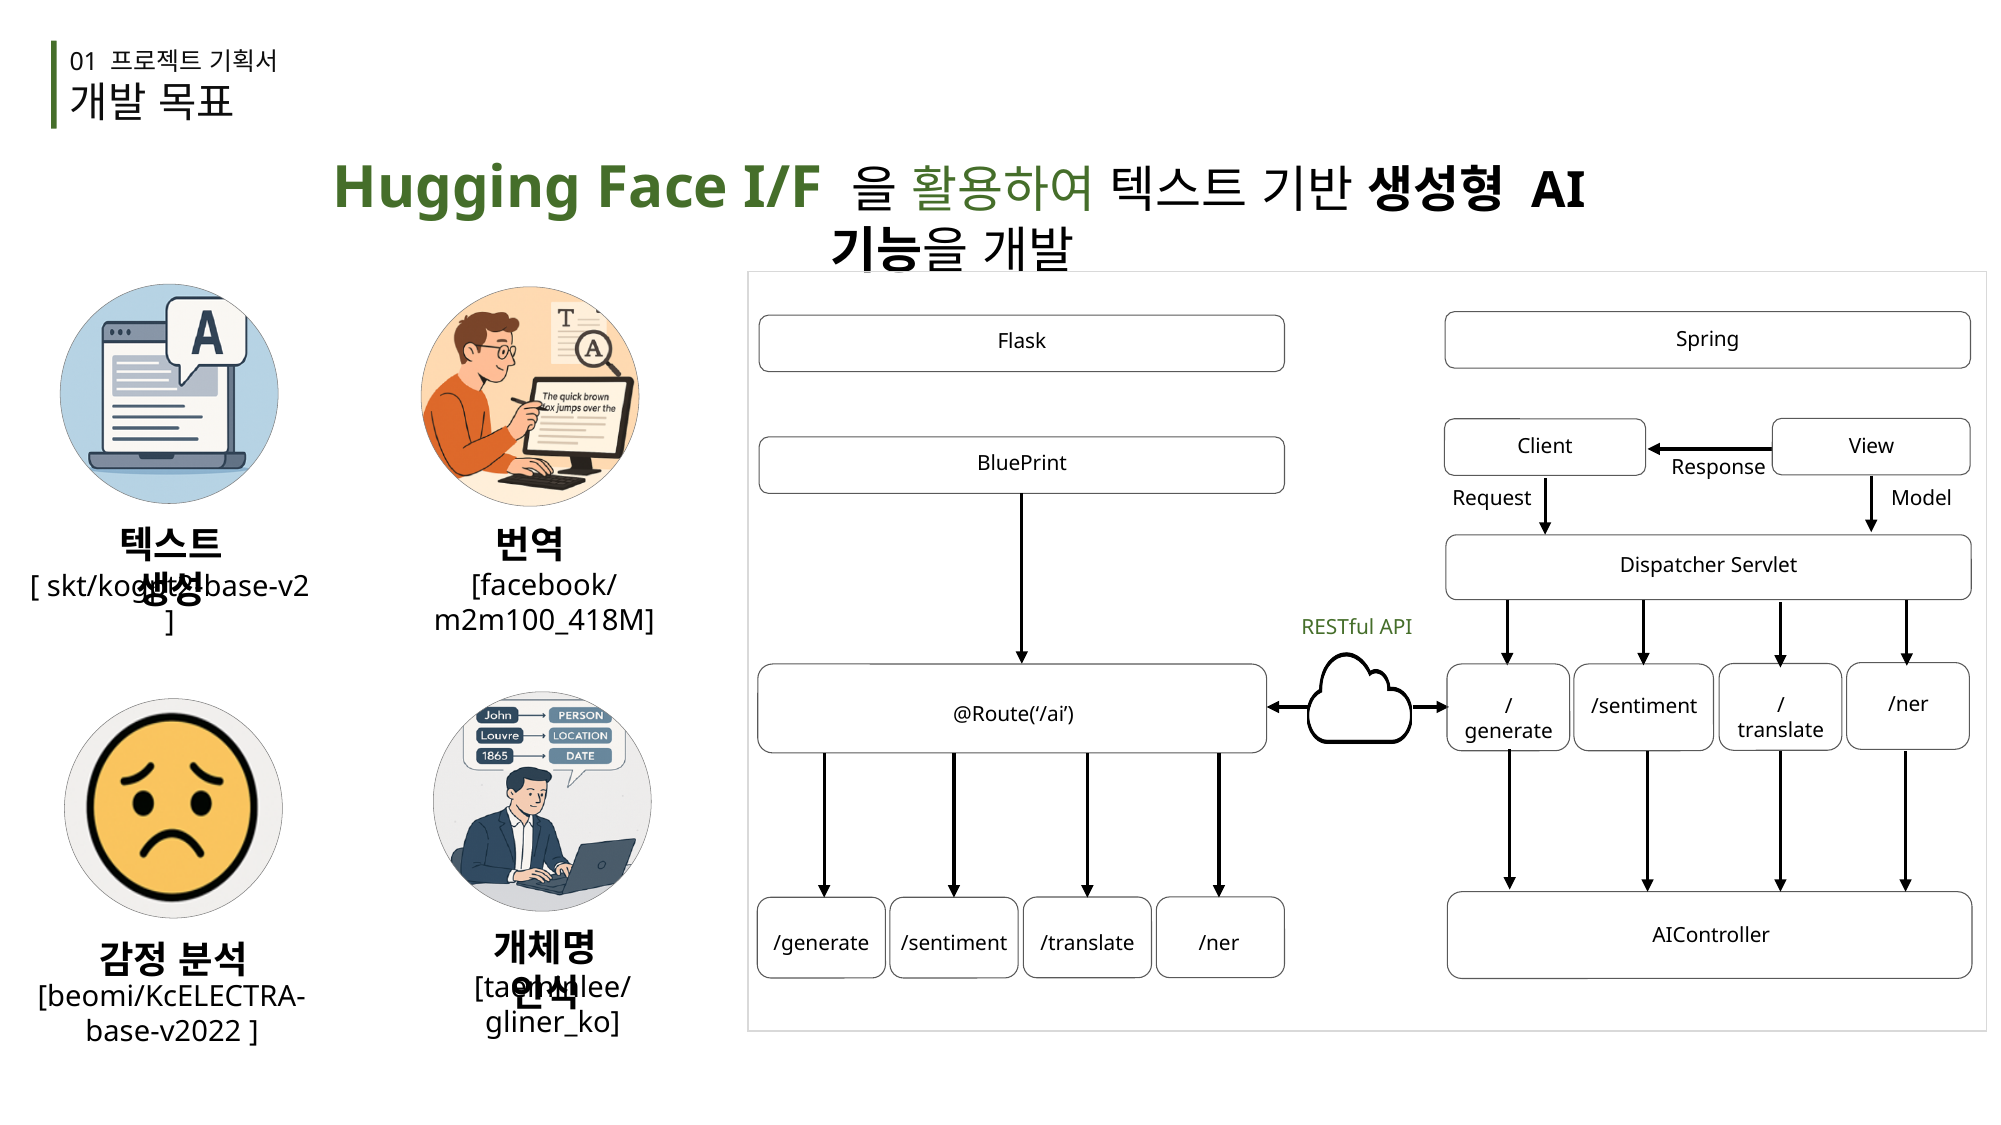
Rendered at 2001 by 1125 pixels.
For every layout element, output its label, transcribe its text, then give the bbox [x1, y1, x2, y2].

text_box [12, 283, 732, 1040]
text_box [747, 271, 1987, 1032]
text_box 01 프로젝트 기획서 개발 목표 [54, 38, 294, 134]
text_box [46, 36, 60, 133]
text_box Hugging Face I/F 을 활용하여 텍스트 기반 생성형 AI 기능을 개발 [275, 141, 1631, 286]
